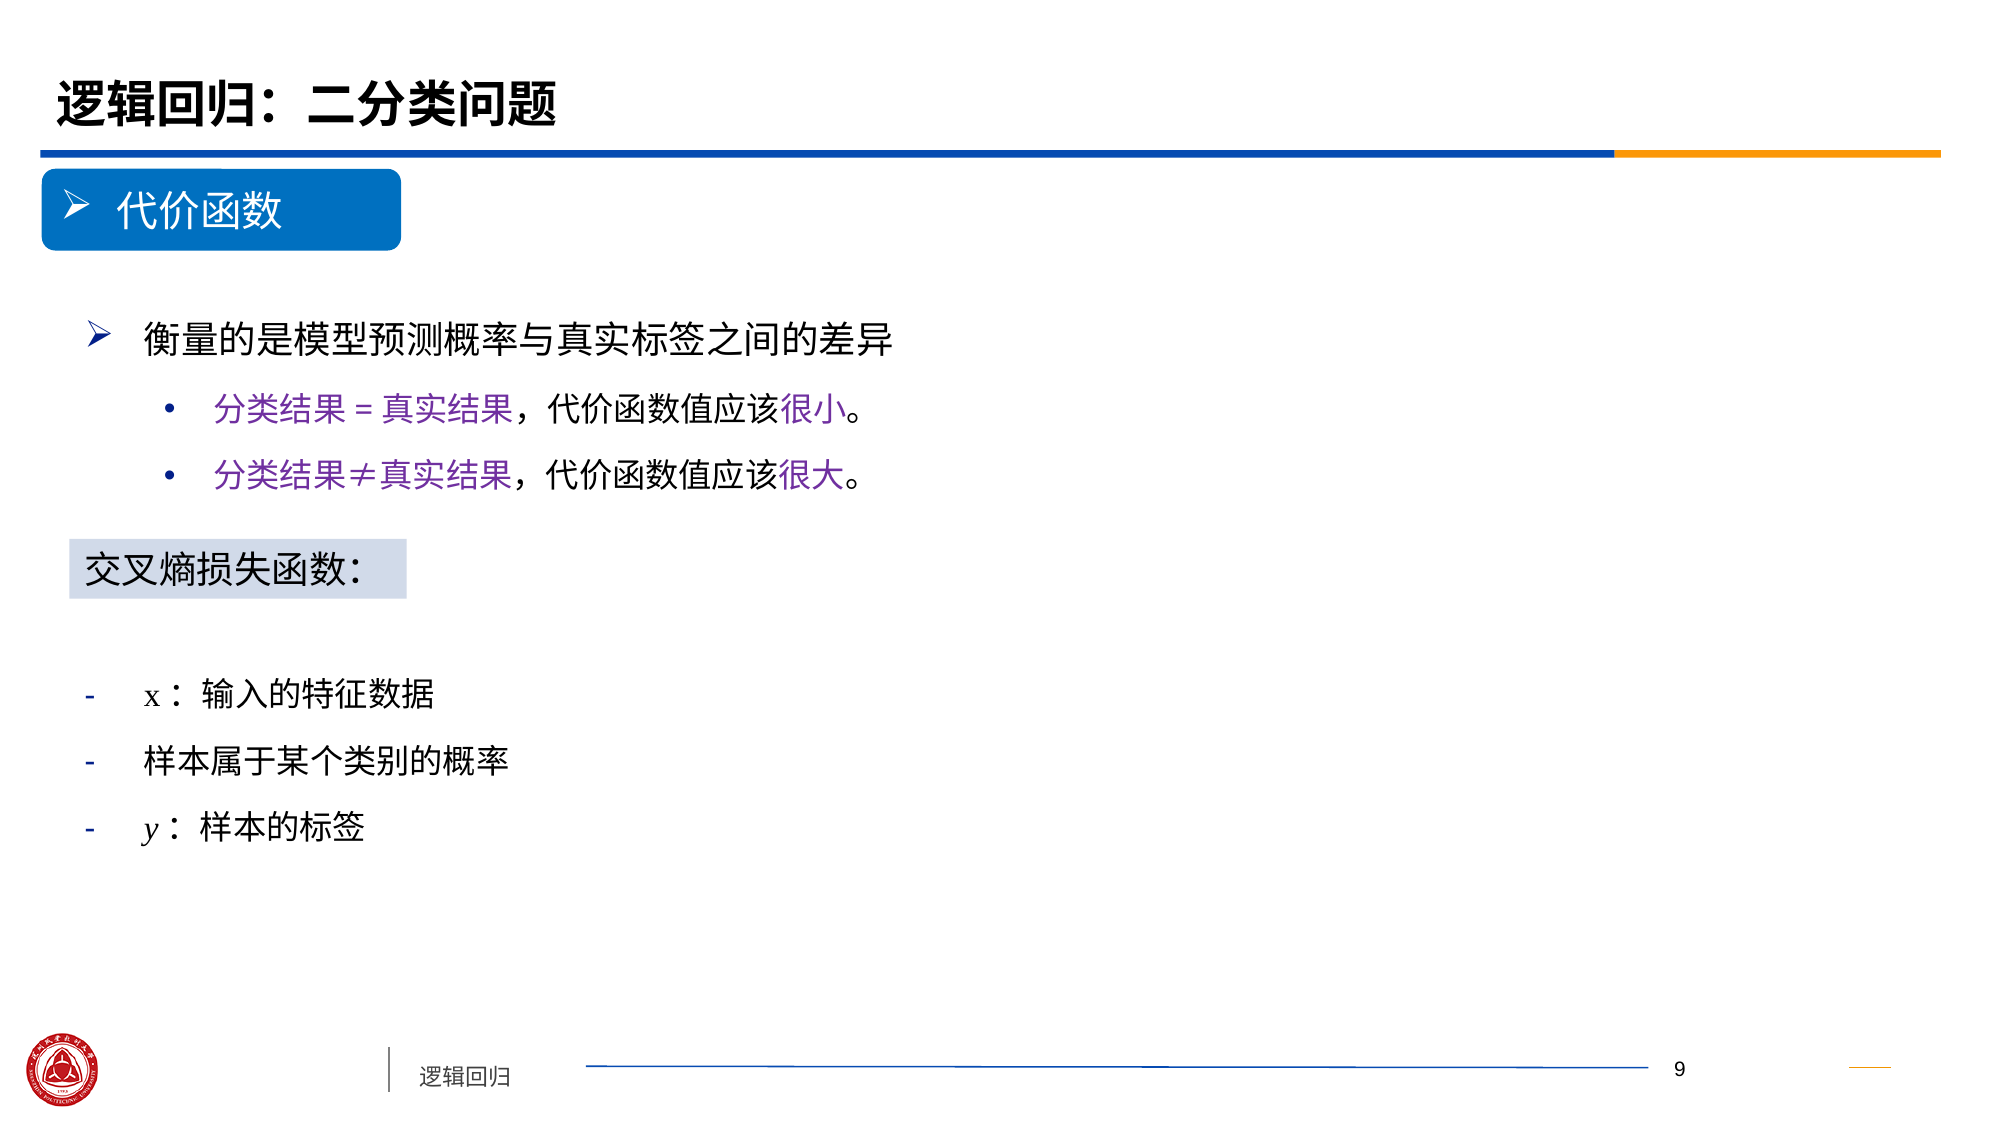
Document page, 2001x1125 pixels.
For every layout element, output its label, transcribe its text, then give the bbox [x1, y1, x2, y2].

picture [25, 1032, 367, 1107]
title 逻辑回归：二分类问题 [41, 58, 1842, 146]
text_box 交叉熵损失函数： [69, 538, 407, 599]
text_box 代价函数 [41, 168, 402, 251]
